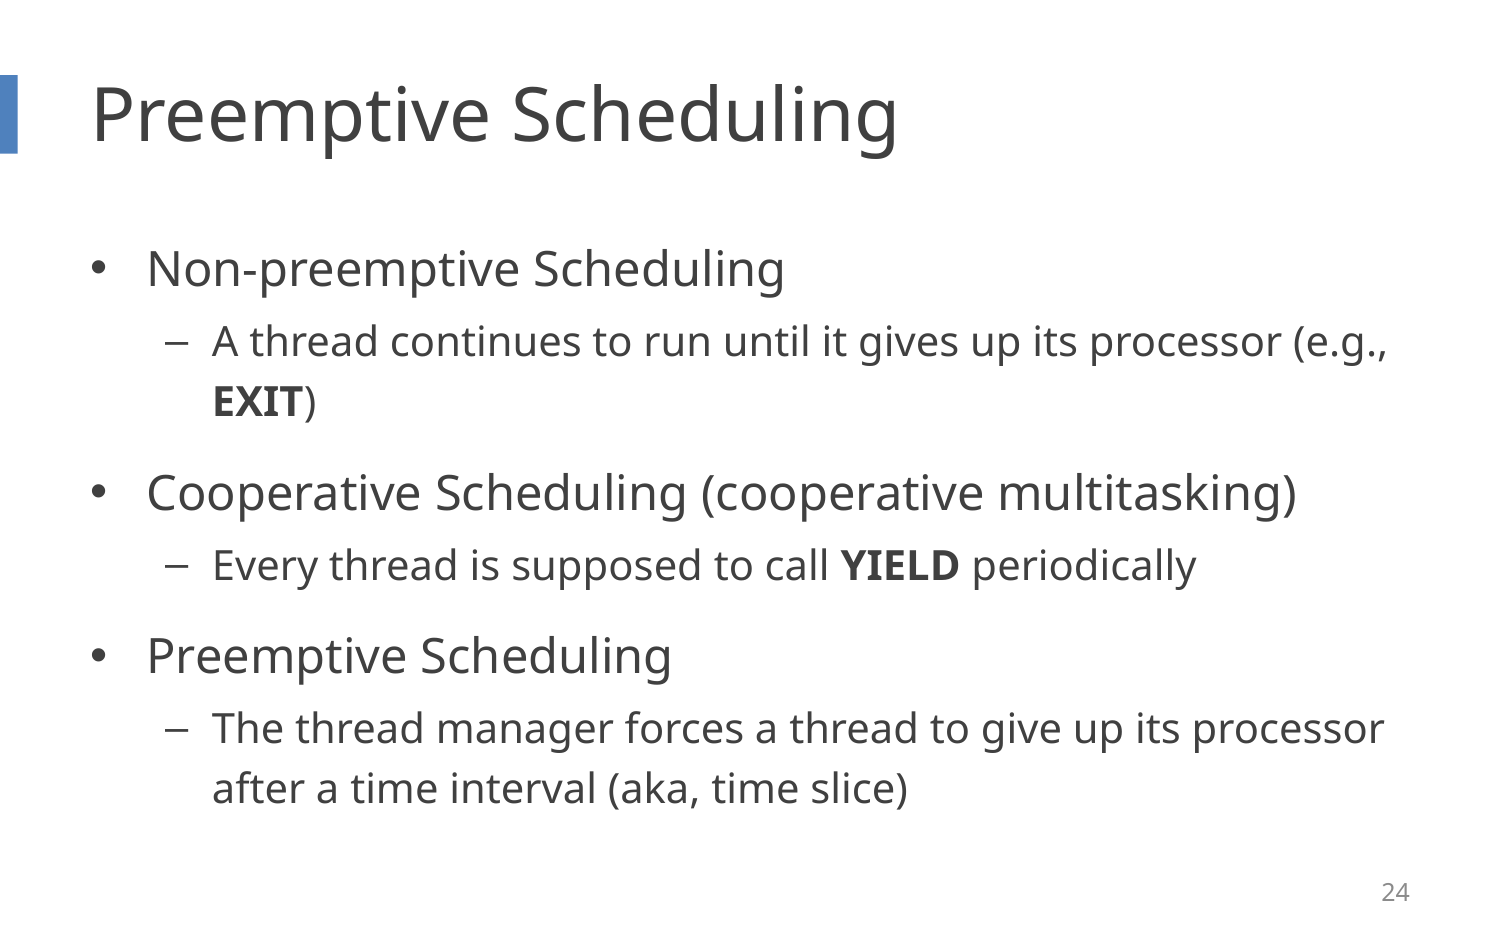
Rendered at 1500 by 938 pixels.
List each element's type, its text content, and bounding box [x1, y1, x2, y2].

title Preemptive Scheduling [75, 37, 1425, 186]
list Non-preemptive Scheduling A thread continues to run until it gives up its processor (e.g., EXIT) Cooperative Scheduling (cooperative multitasking) Every thread is supposed to call YIELD periodically Preemptive Scheduling The thread manager forces a thread to give up its processor after a time interval (aka, time slice) [75, 218, 1425, 838]
slide_number 24 [1074, 868, 1425, 919]
